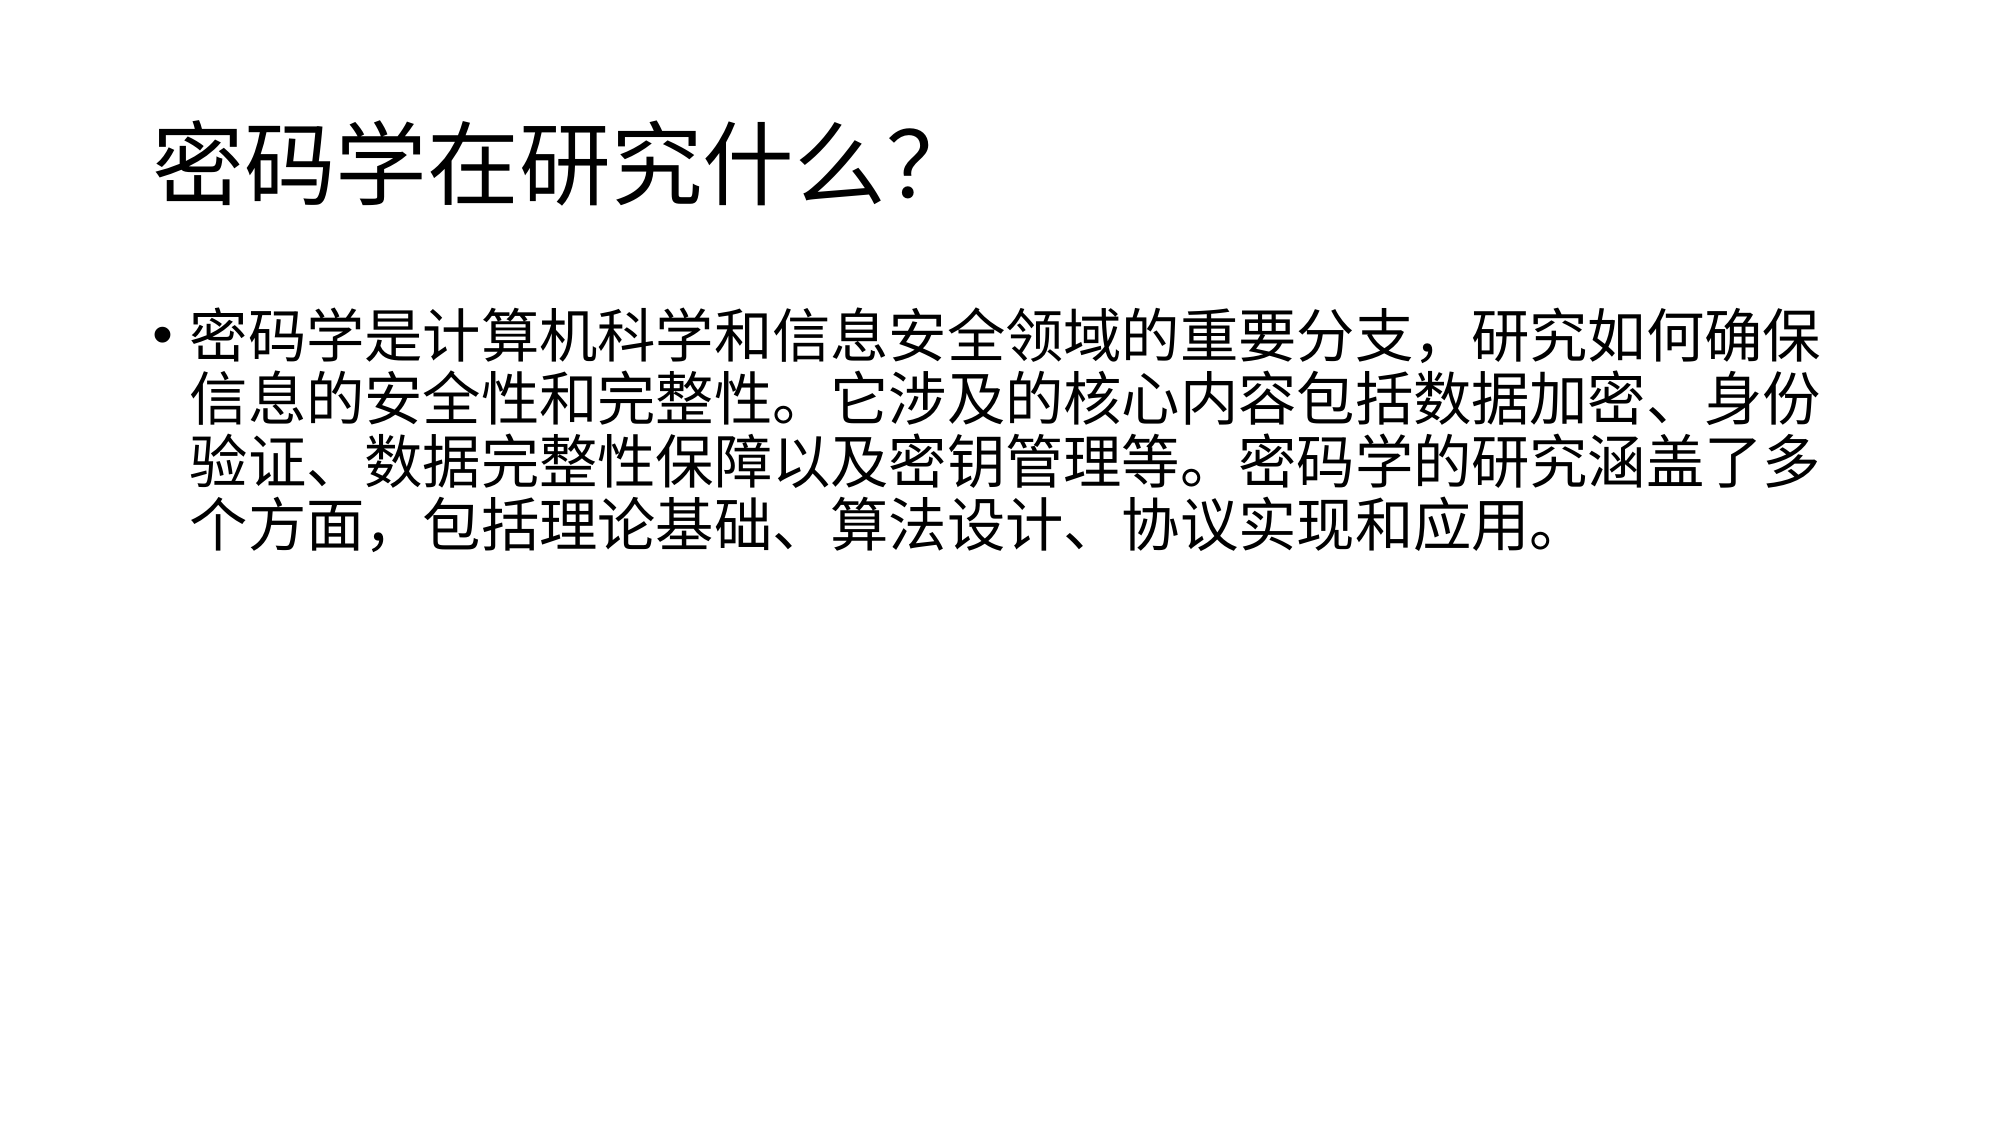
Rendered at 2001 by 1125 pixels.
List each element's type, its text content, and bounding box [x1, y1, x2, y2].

list 密码学是计算机科学和信息安全领域的重要分支，研究如何确保信息的安全性和完整性。它涉及的核心内容包括数据加密、身份验证、数据完整性保障以及密钥管理等。密码学的研究涵盖了多个方面，包括理论基础、算法设计、协议实现和应用。 [137, 299, 1863, 1014]
title 密码学在研究什么？ [137, 59, 1863, 278]
